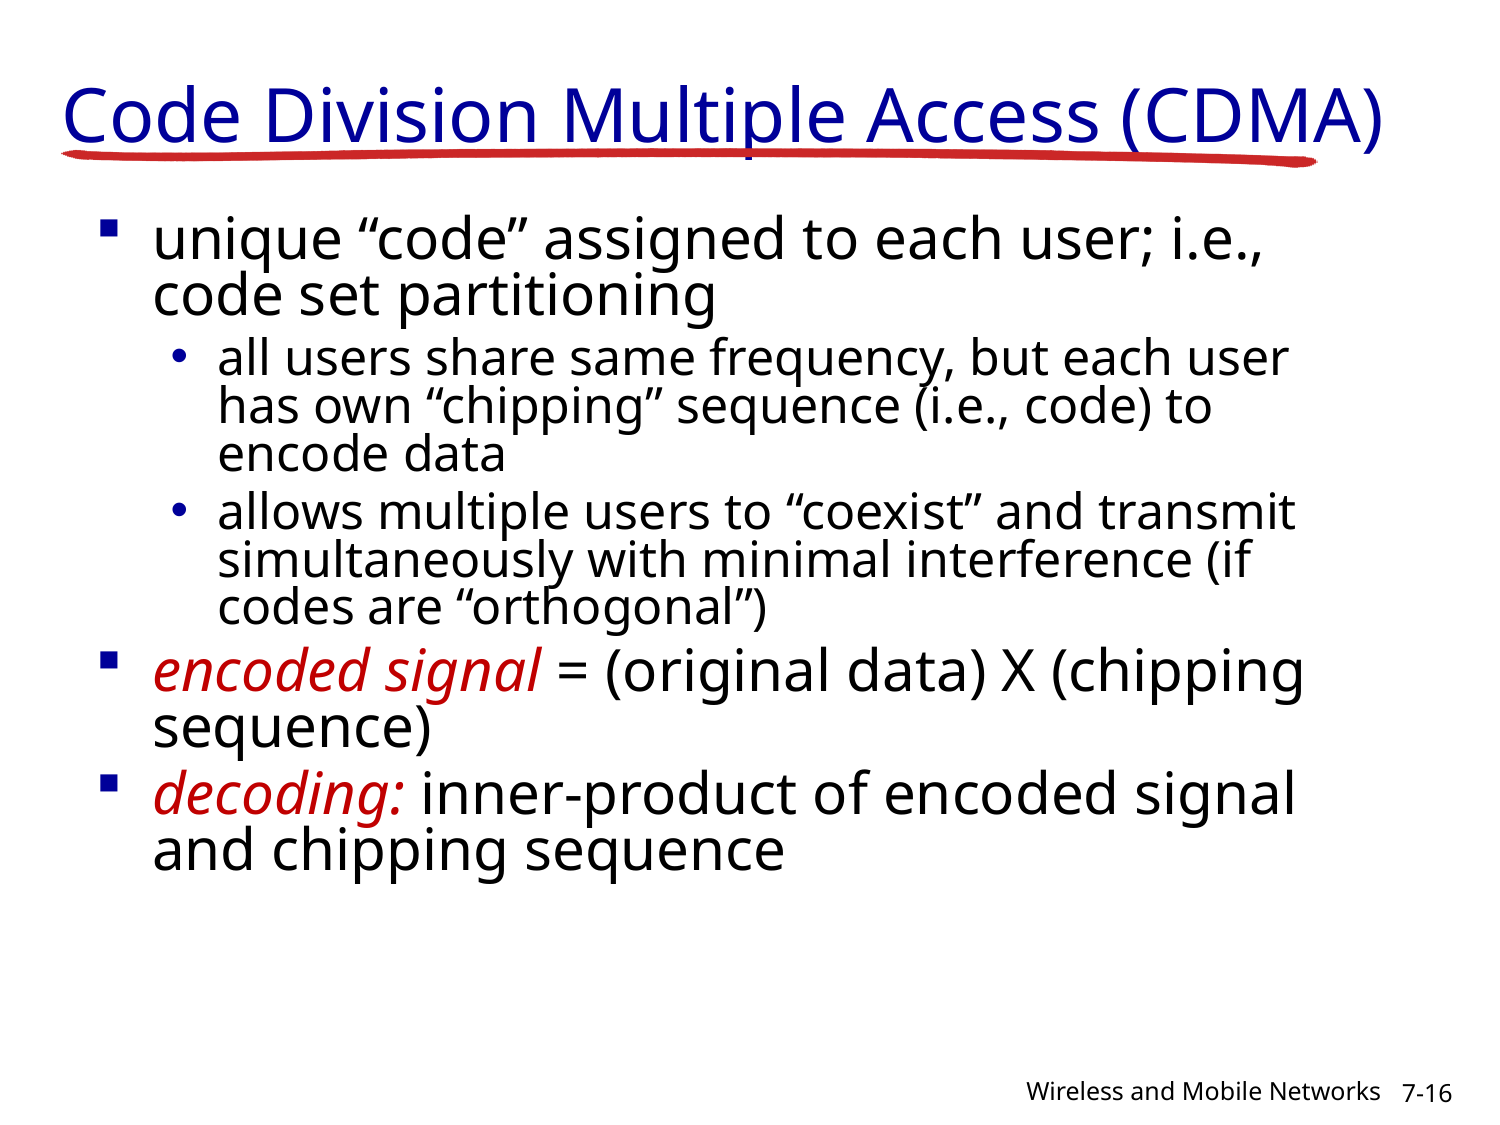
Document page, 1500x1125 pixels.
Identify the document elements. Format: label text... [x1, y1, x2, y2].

title Code Division Multiple Access (CDMA) [46, 18, 1419, 207]
footer Wireless and Mobile Networks [960, 1067, 1404, 1110]
picture [56, 143, 1332, 173]
slide_number 7-16 [1387, 1069, 1500, 1115]
list unique “code” assigned to each user; i.e., code set partitioning all users share same frequency, but each user has own “chipping” sequence (i.e., code) to encode data allows multiple users to “coexist” and transmit simultaneously with minimal interference (if codes are “orthogonal”) encoded signal = (original data) X (chipping sequence) decoding: inner-product of encoded signal and chipping sequence [80, 207, 1383, 971]
